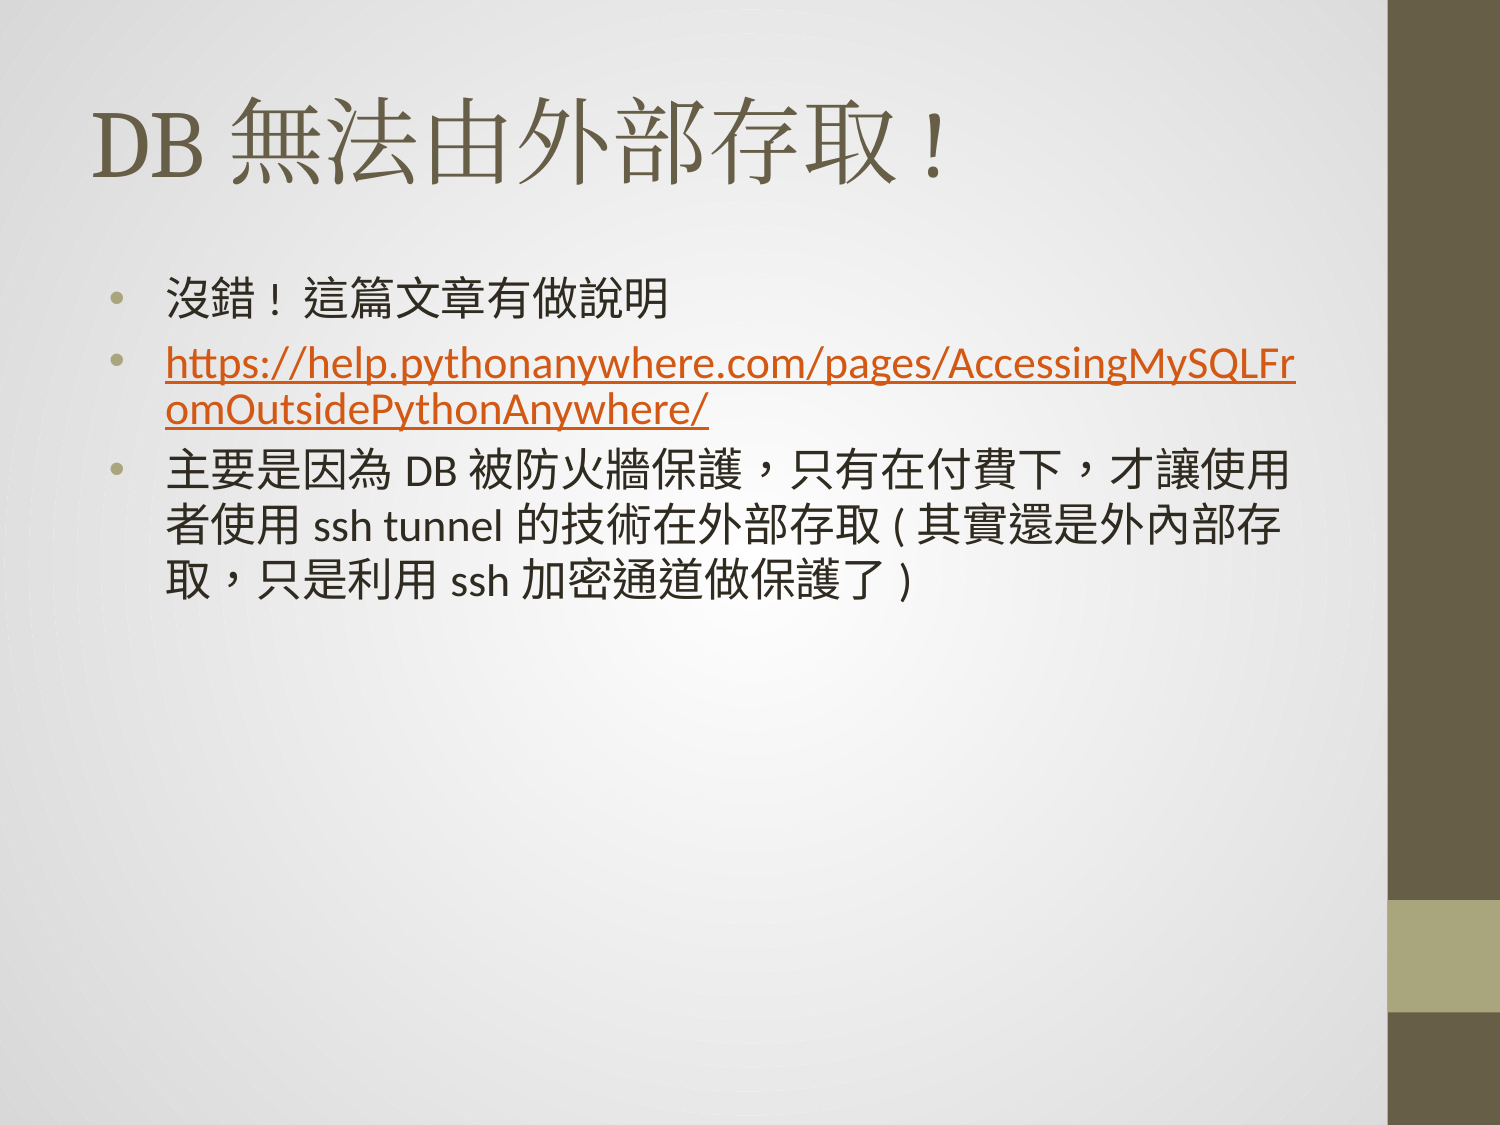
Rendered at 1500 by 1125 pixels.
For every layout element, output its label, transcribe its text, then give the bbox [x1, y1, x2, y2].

list 沒錯! 這篇文章有做說明 https://help.pythonanywhere.com/pages/AccessingMySQLFromOutsidePythonAnywhere/ 主要是因為DB被防火牆保護，只有在付費下，才讓使用者使用ssh tunnel的技術在外部存取(其實還是外內部存取，只是利用ssh加密通道做保護了) [75, 262, 1325, 1050]
title DB無法由外部存取! [75, 45, 1325, 233]
